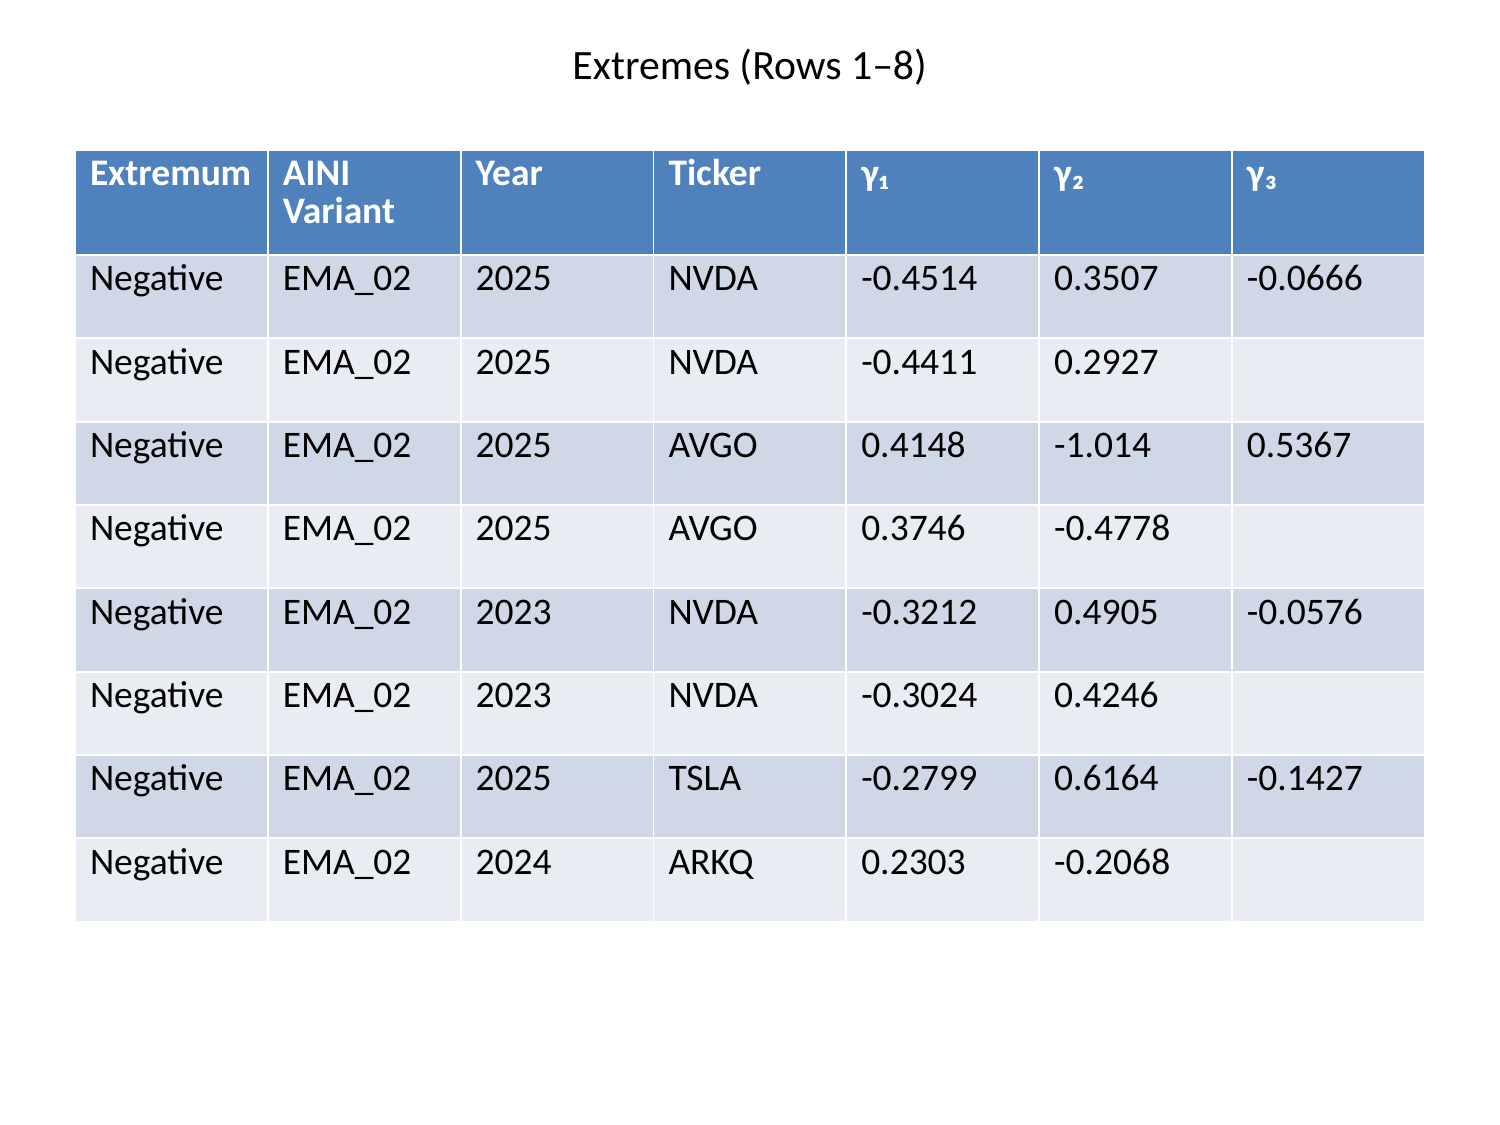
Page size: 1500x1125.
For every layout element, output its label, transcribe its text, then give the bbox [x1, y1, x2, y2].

table_cell 0.2927 [1040, 339, 1231, 421]
table_cell 2023 [462, 589, 653, 671]
table_header Year [462, 151, 653, 254]
table_header γ₂ [1040, 151, 1231, 254]
table_header γ₃ [1233, 151, 1424, 254]
table_cell 0.4905 [1040, 589, 1231, 671]
table_cell 0.2303 [847, 839, 1038, 921]
table_cell -0.3212 [847, 589, 1038, 671]
table_cell Negative [76, 339, 267, 421]
table_cell -0.3024 [847, 673, 1038, 754]
table_cell EMA_02 [269, 673, 460, 754]
table_cell -0.4514 [847, 256, 1038, 337]
table_cell [1233, 506, 1424, 587]
table_cell -0.1427 [1233, 756, 1424, 837]
table_cell Negative [76, 589, 267, 671]
table_cell 0.3746 [847, 506, 1038, 587]
table_cell 0.4246 [1040, 673, 1231, 754]
table_cell EMA_02 [269, 423, 460, 504]
table_cell Negative [76, 673, 267, 754]
table_cell 0.3507 [1040, 256, 1231, 337]
table_cell TSLA [654, 756, 845, 837]
table_header γ₁ [847, 151, 1038, 254]
table_cell 2024 [462, 839, 653, 921]
table_cell [1233, 839, 1424, 921]
table_cell Negative [76, 839, 267, 921]
table_cell AVGO [654, 506, 845, 587]
table_cell 2025 [462, 423, 653, 504]
table_header Extremum [76, 151, 267, 254]
table_cell 2025 [462, 339, 653, 421]
table_cell -0.4411 [847, 339, 1038, 421]
table_cell 0.5367 [1233, 423, 1424, 504]
table_cell -0.0576 [1233, 589, 1424, 671]
table_cell 2025 [462, 756, 653, 837]
table_cell NVDA [654, 339, 845, 421]
table_cell AVGO [654, 423, 845, 504]
table_cell -0.2799 [847, 756, 1038, 837]
table_cell 2025 [462, 506, 653, 587]
table_cell Negative [76, 506, 267, 587]
table_cell NVDA [654, 256, 845, 337]
table_cell EMA_02 [269, 256, 460, 337]
table_cell ARKQ [654, 839, 845, 921]
table_cell EMA_02 [269, 756, 460, 837]
table_cell Negative [76, 756, 267, 837]
table_cell 2023 [462, 673, 653, 754]
table_cell -1.014 [1040, 423, 1231, 504]
table_cell 2025 [462, 256, 653, 337]
table_cell NVDA [654, 673, 845, 754]
table_cell [1233, 339, 1424, 421]
table_cell 0.4148 [847, 423, 1038, 504]
table_cell -0.0666 [1233, 256, 1424, 337]
table_header Ticker [654, 151, 845, 254]
table_cell NVDA [654, 589, 845, 671]
text_box Extremes (Rows 1–8) [557, 29, 943, 95]
table_cell EMA_02 [269, 506, 460, 587]
table_cell EMA_02 [269, 339, 460, 421]
table_cell Negative [76, 256, 267, 337]
table_header AINI Variant [269, 151, 460, 254]
table_cell -0.2068 [1040, 839, 1231, 921]
table_cell EMA_02 [269, 589, 460, 671]
table_cell Negative [76, 423, 267, 504]
table_cell -0.4778 [1040, 506, 1231, 587]
table_cell 0.6164 [1040, 756, 1231, 837]
table_cell [1233, 673, 1424, 754]
table_cell EMA_02 [269, 839, 460, 921]
